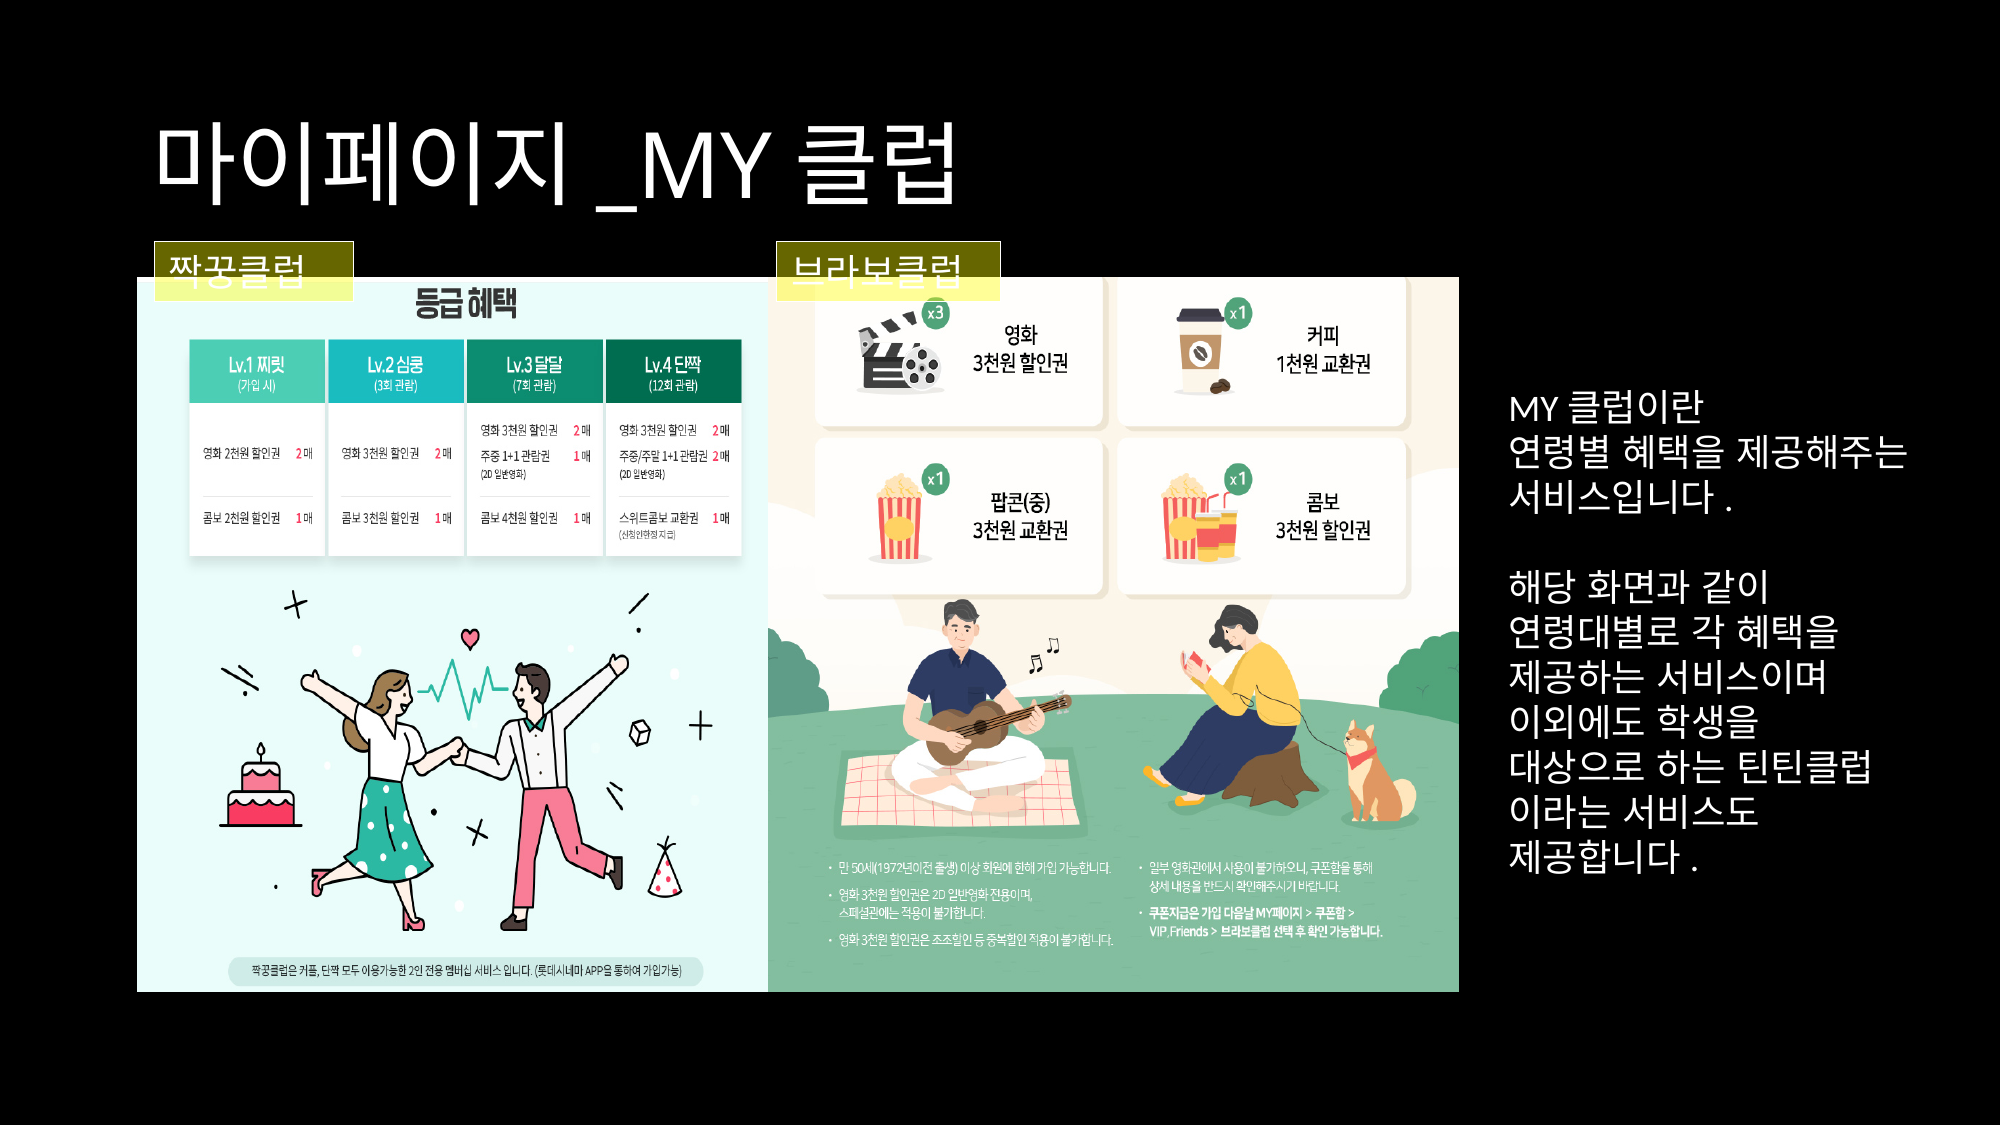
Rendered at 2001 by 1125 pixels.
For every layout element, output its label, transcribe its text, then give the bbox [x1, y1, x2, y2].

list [137, 277, 768, 992]
text_box MY클럽이란 연령별 혜택을 제공해주는 서비스입니다. 해당 화면과 같이 연령대별로 각 혜택을 제공하는 서비스이며 이외에도 학생을 대상으로 하는 틴틴클럽 이라는 서비스도 제공합니다. [1493, 376, 1929, 887]
text_box 브라보클럽 [776, 241, 1001, 277]
text_box 짝꿍클럽 [154, 241, 354, 277]
title 마이페이지_MY클럽 [137, 59, 1863, 278]
picture [768, 277, 1459, 992]
